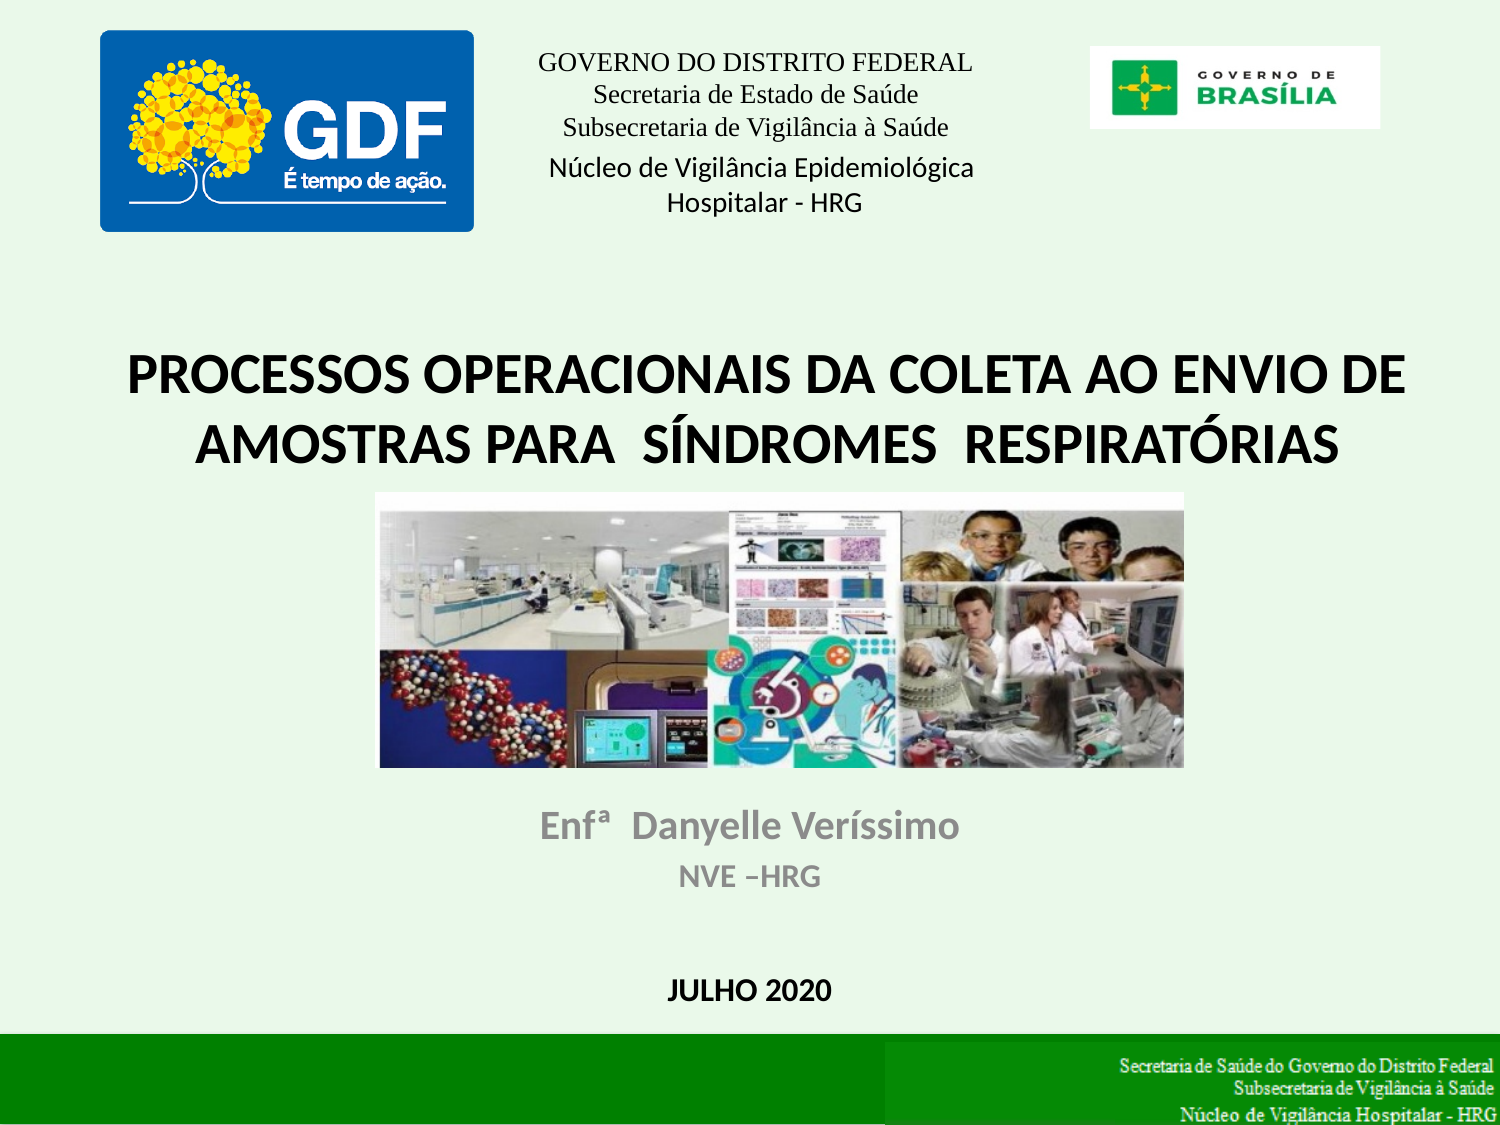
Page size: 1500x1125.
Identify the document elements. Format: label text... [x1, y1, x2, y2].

subtitle Enfª Danyelle Veríssimo NVE –HRG [225, 789, 1275, 985]
title Núcleo de Vigilância Epidemiológica Hospitalar - HRG [477, 140, 1172, 211]
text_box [885, 1042, 1500, 1125]
picture [100, 30, 474, 233]
picture [1115, 1057, 1500, 1125]
picture [374, 491, 1184, 769]
text_box PROCESSOS OPERACIONAIS DA COLETA AO ENVIO DE AMOSTRAS PARA SÍNDROMES RESPIRATÓRIAS [58, 328, 1477, 483]
text_box JULHO 2020 [526, 960, 974, 1016]
picture [1089, 46, 1381, 129]
